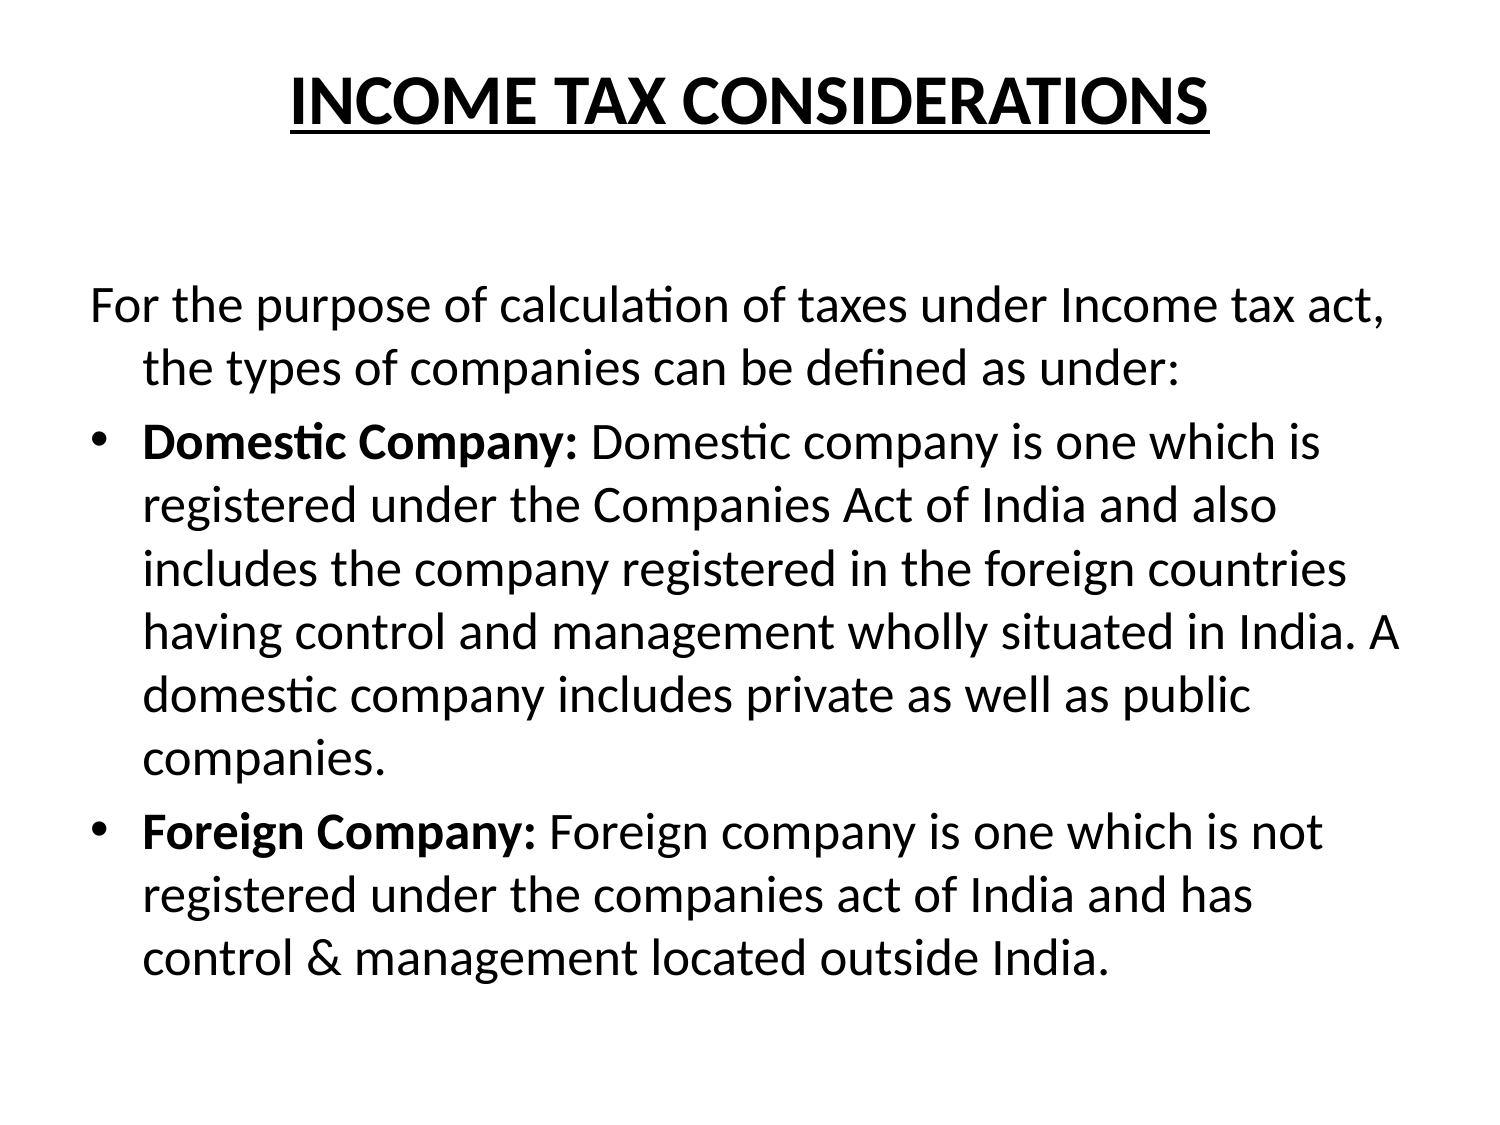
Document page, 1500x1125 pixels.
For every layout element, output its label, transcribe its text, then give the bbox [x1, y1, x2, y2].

title INCOME TAX CONSIDERATIONS [75, 45, 1425, 233]
list For the purpose of calculation of taxes under Income tax act, the types of companies can be defined as under: Domestic Company: Domestic company is one which is registered under the Companies Act of India and also includes the company registered in the foreign countries having control and management wholly situated in India. A domestic company includes private as well as public companies. Foreign Company: Foreign company is one which is not registered under the companies act of India and has control & management located outside India. [75, 262, 1425, 1005]
